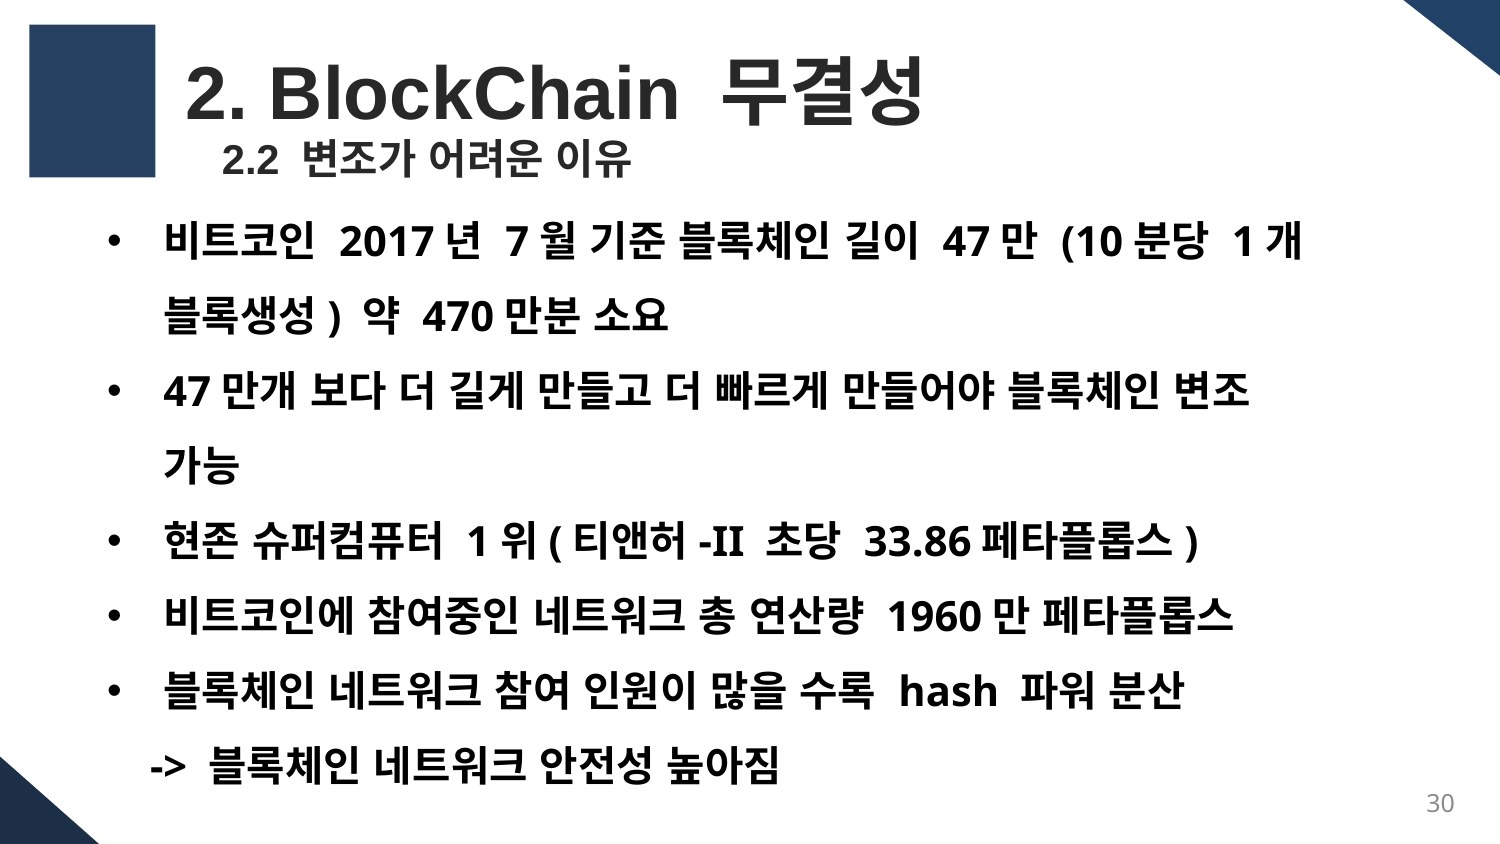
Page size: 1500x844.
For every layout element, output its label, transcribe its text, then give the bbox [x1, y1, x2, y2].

text_box [1403, 0, 1500, 76]
text_box 비트코인 2017년 7월 기준 블록체인 길이 47만 (10분당 1개 블록생성) 약 470만분 소요 47만개 보다 더 길게 만들고 더 빠르게 만들어야 블록체인 변조 가능 현존 슈퍼컴퓨터 1위(티앤허-II 초당 33.86페타플롭스) 비트코인에 참여중인 네트워크 총 연산량 1960만 페타플롭스 블록체인 네트워크 참여 인원이 많을 수록 hash 파워 분산 -> 블록체인 네트워크 안전성 높아짐 [92, 182, 1424, 844]
text_box 2. BlockChain 무결성 [171, 11, 1366, 123]
text_box [0, 756, 92, 844]
slide_number 30 [1424, 782, 1471, 828]
text_box [29, 24, 156, 178]
text_box 2.2 변조가 어려운 이유 [184, 90, 1379, 182]
